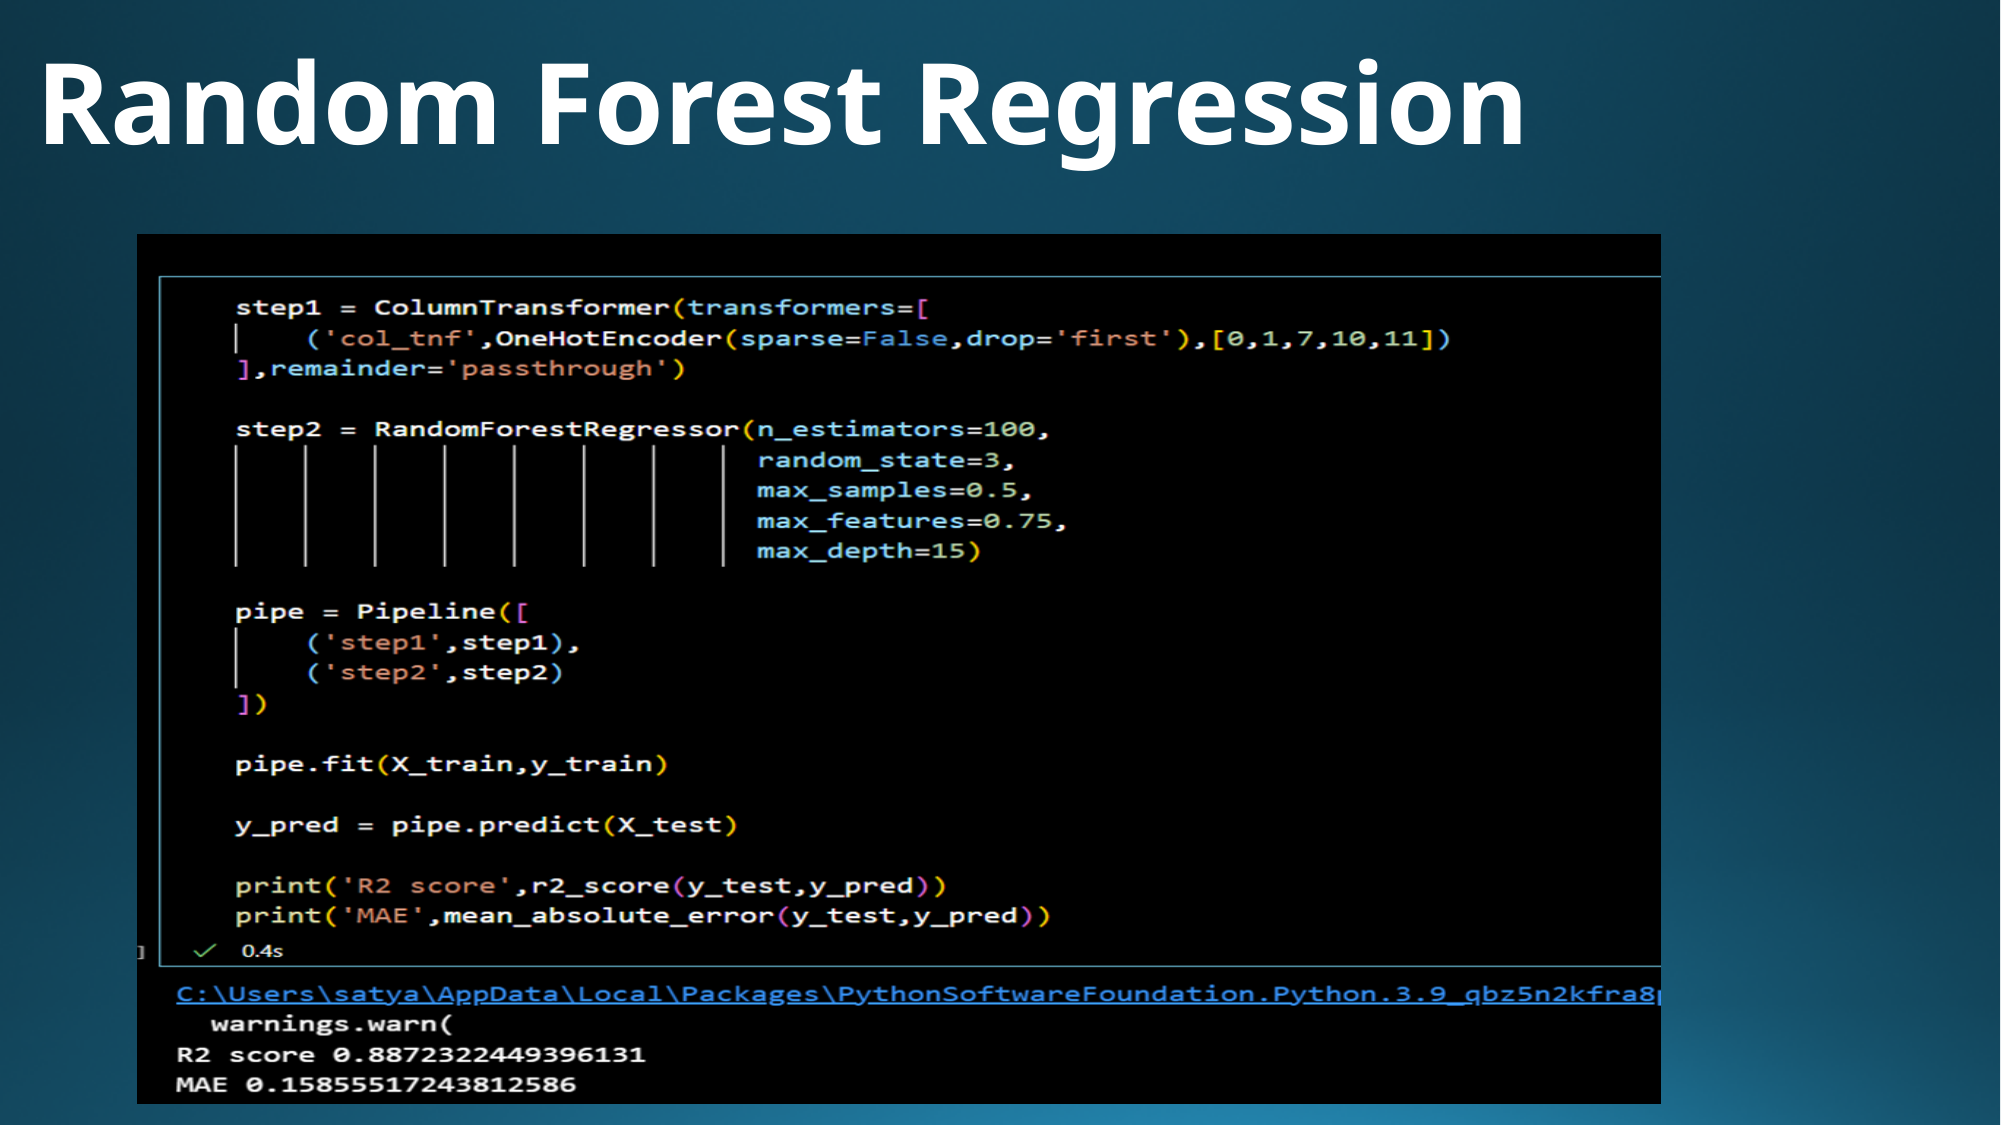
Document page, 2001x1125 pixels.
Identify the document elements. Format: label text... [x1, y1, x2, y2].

title Random Forest Regression [21, 0, 1747, 218]
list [137, 234, 1661, 1104]
picture [0, 0, 2001, 1125]
